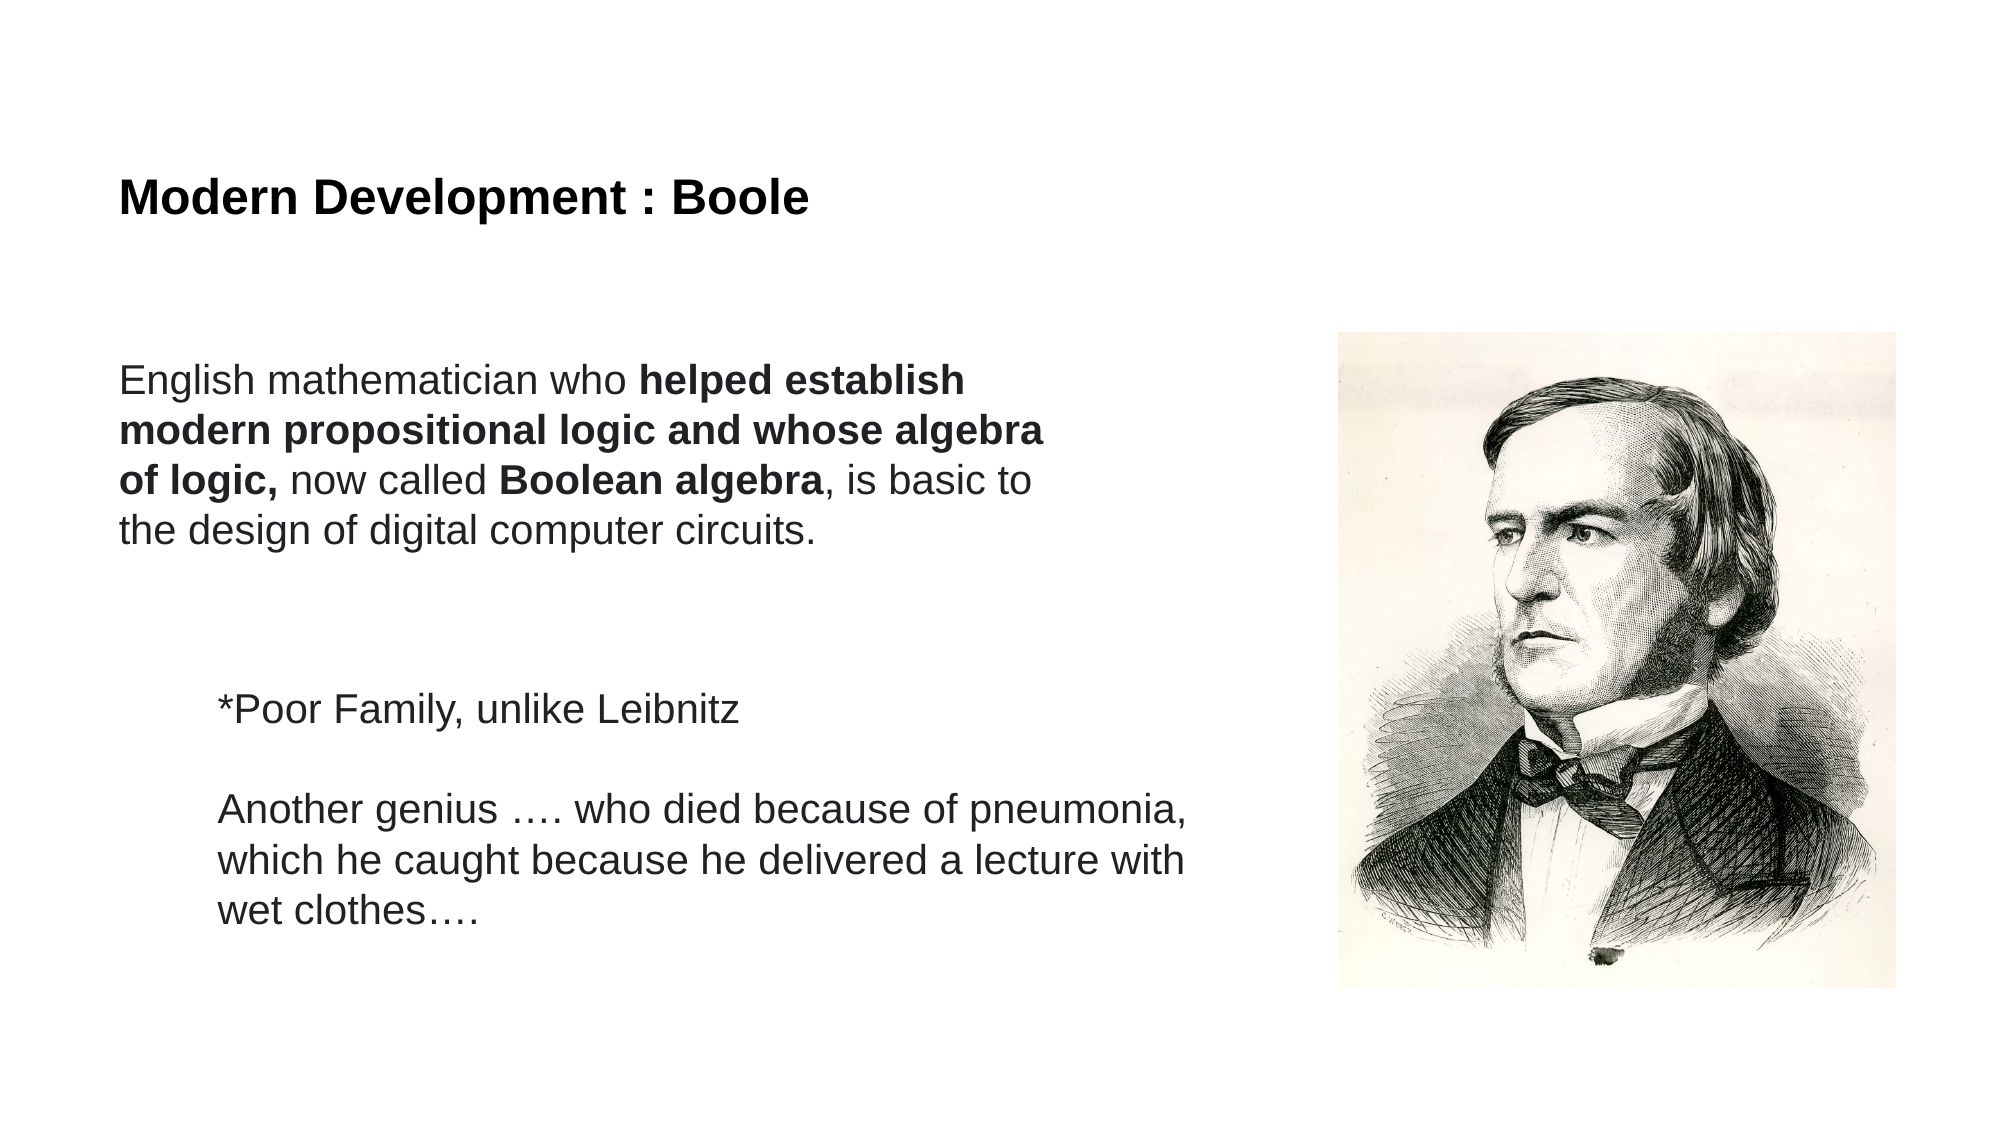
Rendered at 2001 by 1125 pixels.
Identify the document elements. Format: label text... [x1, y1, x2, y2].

text_box English mathematician who helped establish modern propositional logic and whose algebra of logic, now called Boolean algebra, is basic to the design of digital computer circuits. [103, 345, 1104, 561]
text_box Modern Development : Boole [103, 157, 1105, 232]
picture [1337, 332, 1896, 988]
text_box *Poor Family, unlike Leibnitz Another genius …. who died because of pneumonia, which he caught because he delivered a lecture with wet clothes…. [202, 674, 1203, 940]
